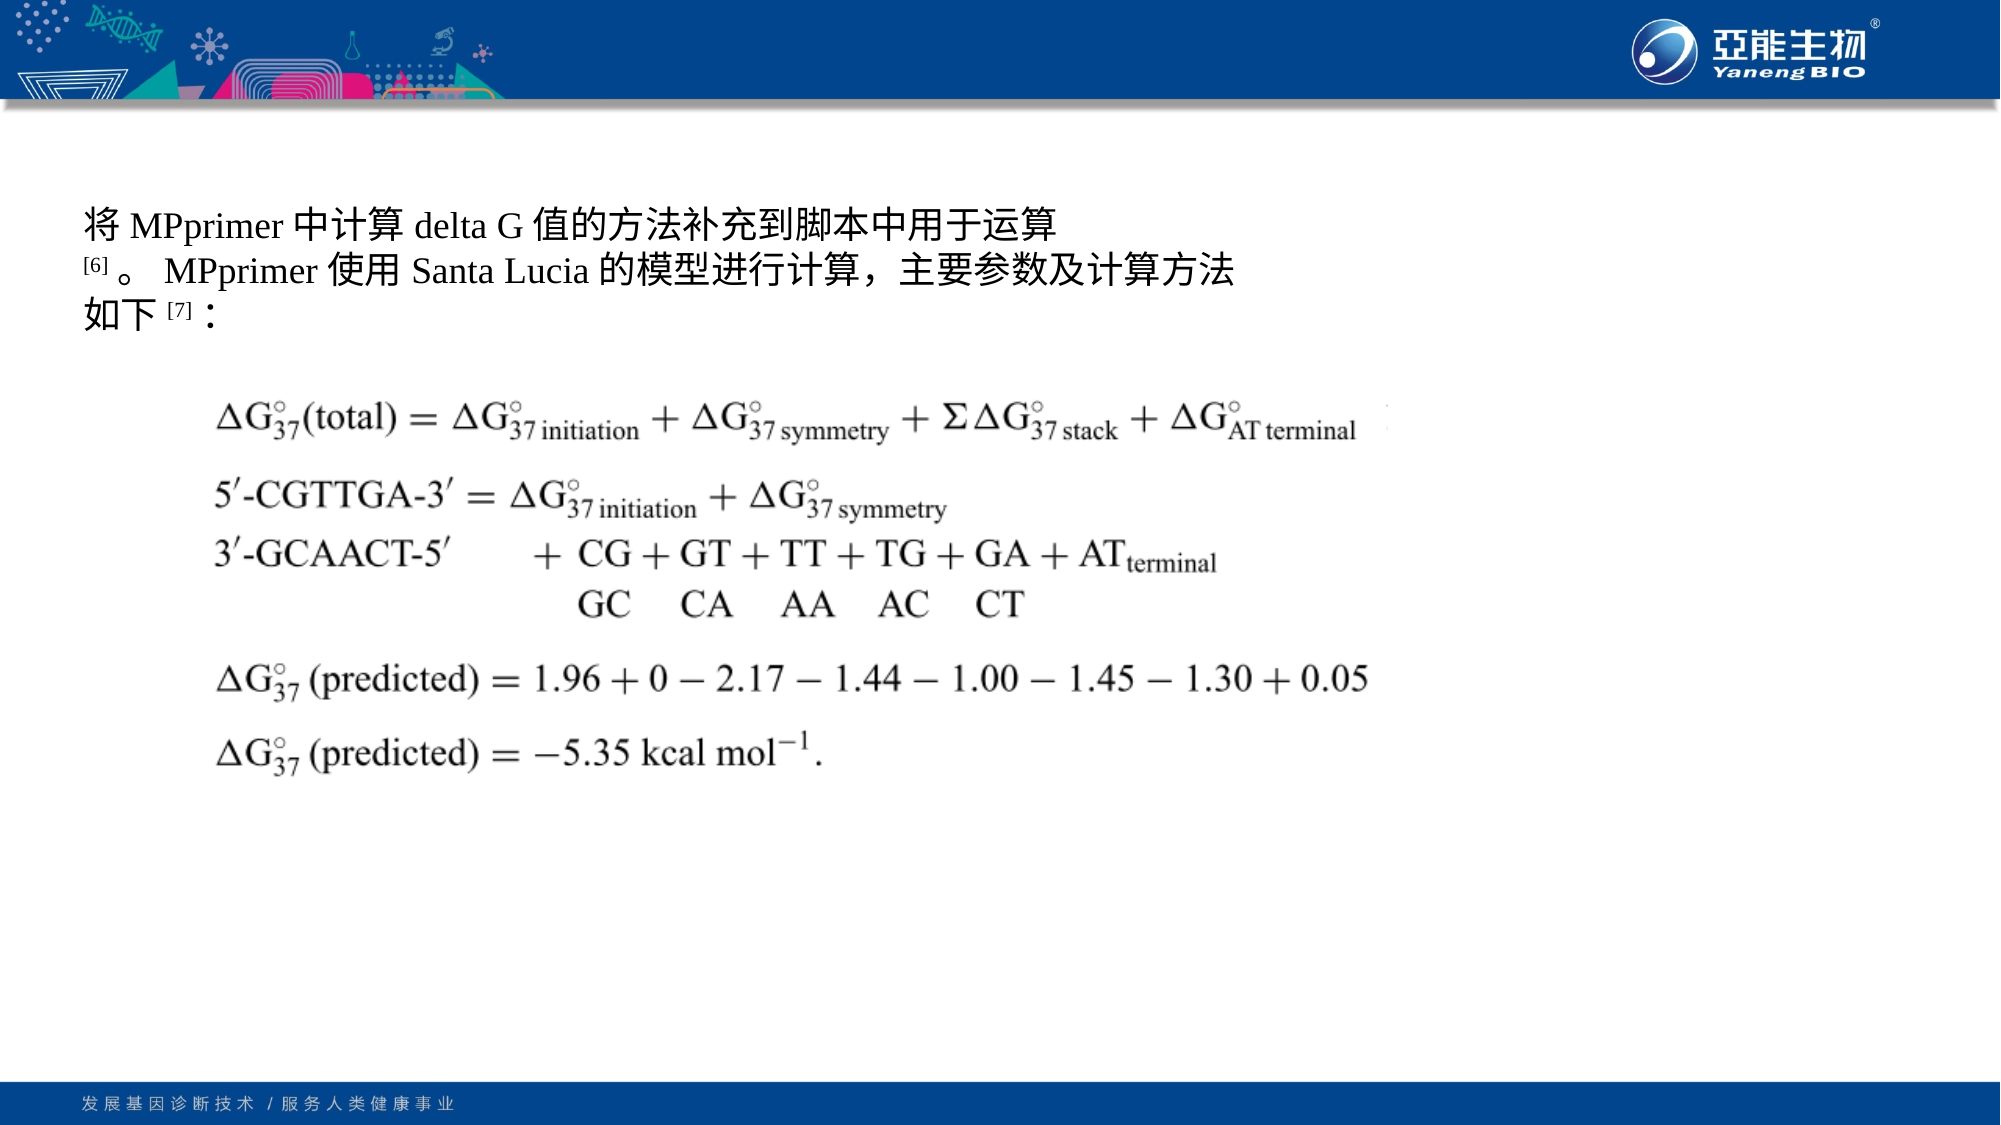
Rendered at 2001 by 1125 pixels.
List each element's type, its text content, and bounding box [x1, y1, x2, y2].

picture [0, 0, 2000, 1125]
text_box 将MPprimer中计算delta G值的方法补充到脚本中用于运算[6]。MPprimer使用Santa Lucia的模型进行计算，主要参数及计算方法如下[7]： [68, 194, 1285, 344]
